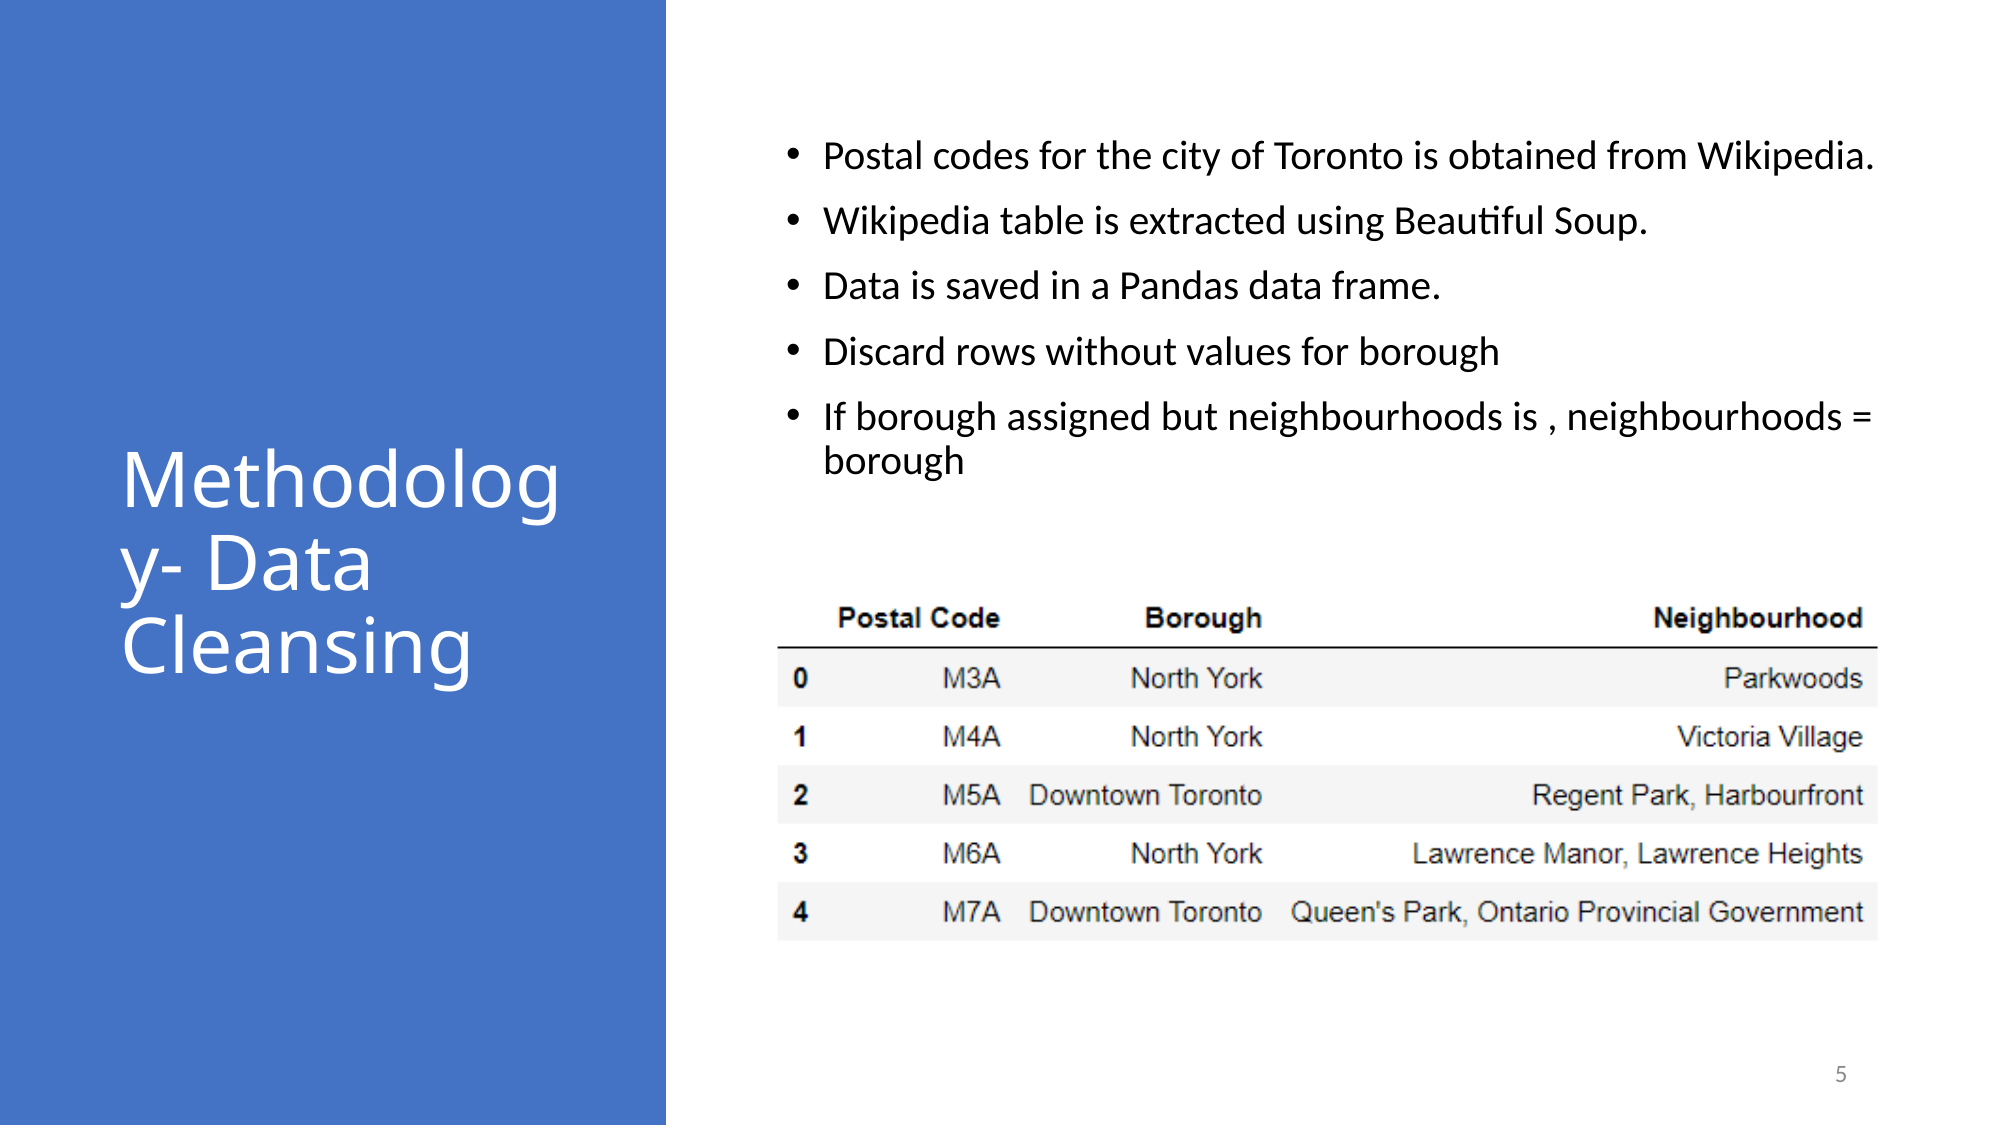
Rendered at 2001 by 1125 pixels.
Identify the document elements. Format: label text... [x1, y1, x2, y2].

text_box [0, 0, 667, 1125]
list Postal codes for the city of Toronto is obtained from Wikipedia. Wikipedia table is extracted using Beautiful Soup. Data is saved in a Pandas data frame. Discard rows without values for borough If borough assigned but neighbourhoods is , neighbourhoods = borough [770, 104, 1895, 513]
title Methodology- Data Cleansing [105, 104, 614, 1026]
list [763, 581, 1895, 958]
slide_number 5 [1728, 1042, 1863, 1103]
